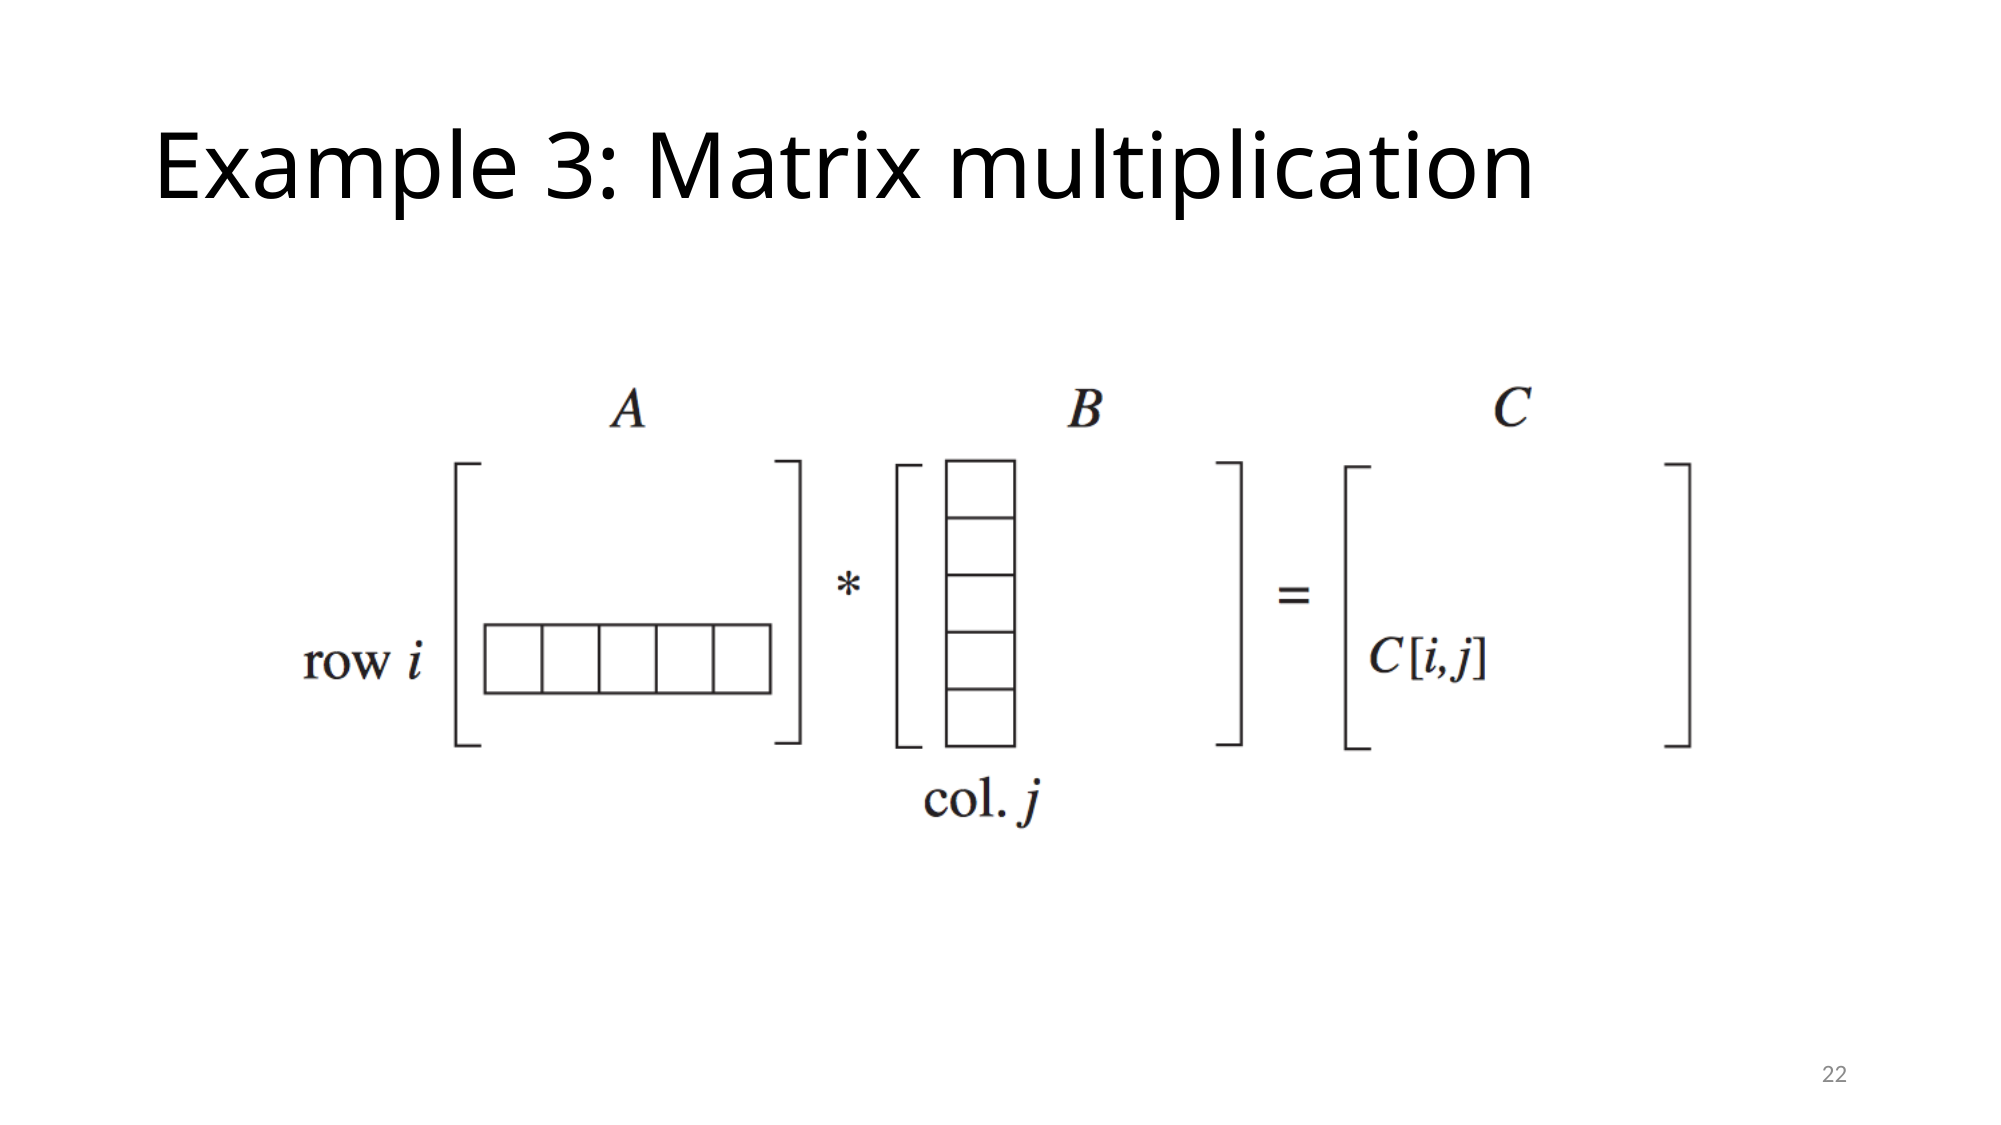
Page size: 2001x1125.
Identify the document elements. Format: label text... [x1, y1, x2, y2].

slide_number 22 [1412, 1042, 1863, 1103]
title Example 3: Matrix multiplication [137, 59, 1863, 278]
picture [185, 349, 1815, 868]
